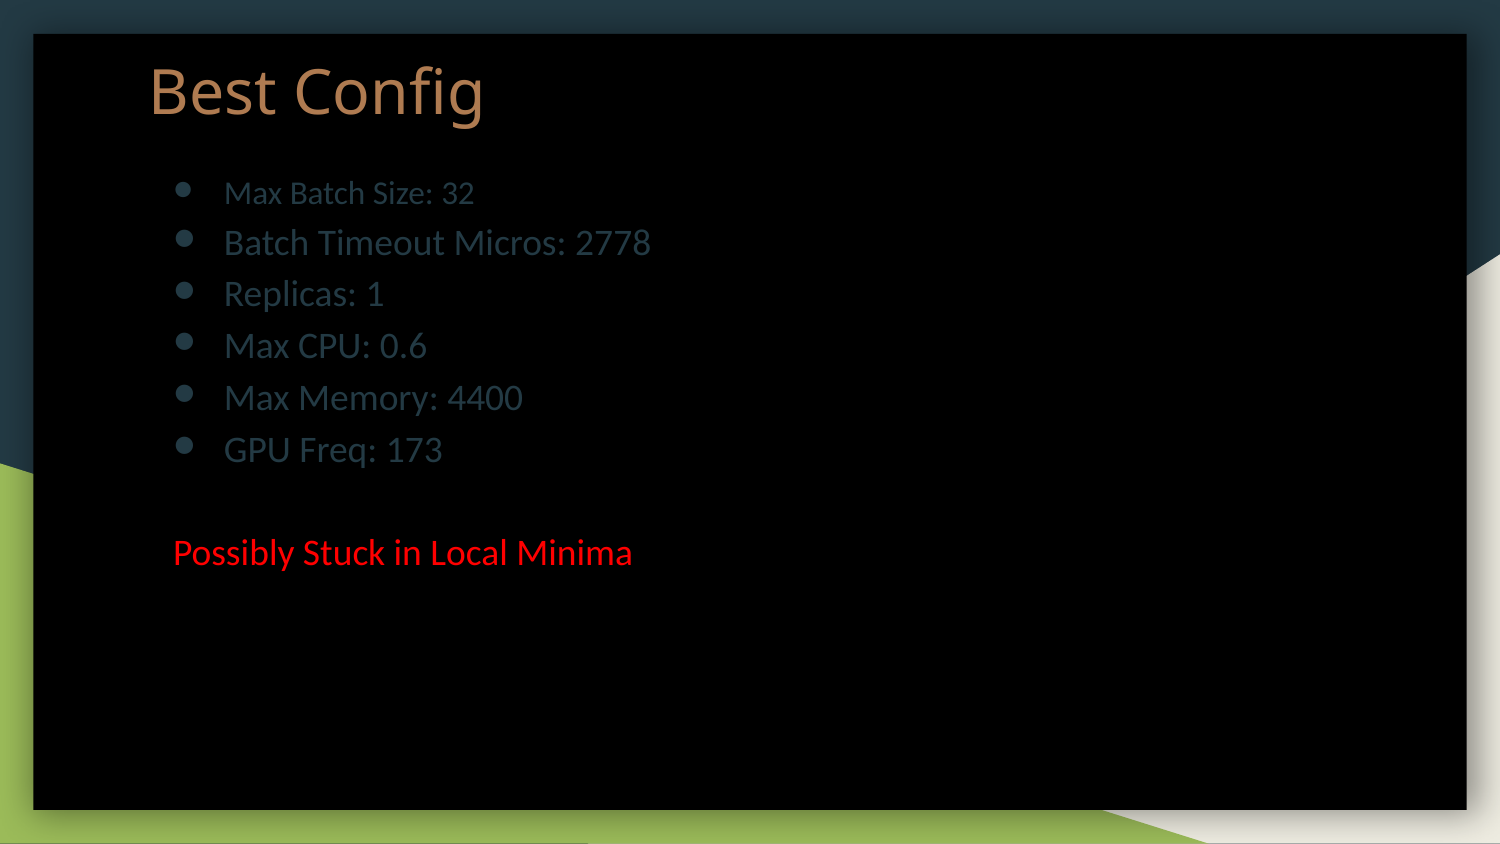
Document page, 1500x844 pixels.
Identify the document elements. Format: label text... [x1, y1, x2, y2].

text_box Max Batch Size: 32 Batch Timeout Micros: 2778 Replicas: 1 Max CPU: 0.6 Max Memory: 4400 GPU Freq: 173 Possibly Stuck in Local Minima [134, 149, 1366, 784]
text_box Best Config [134, 37, 1366, 141]
